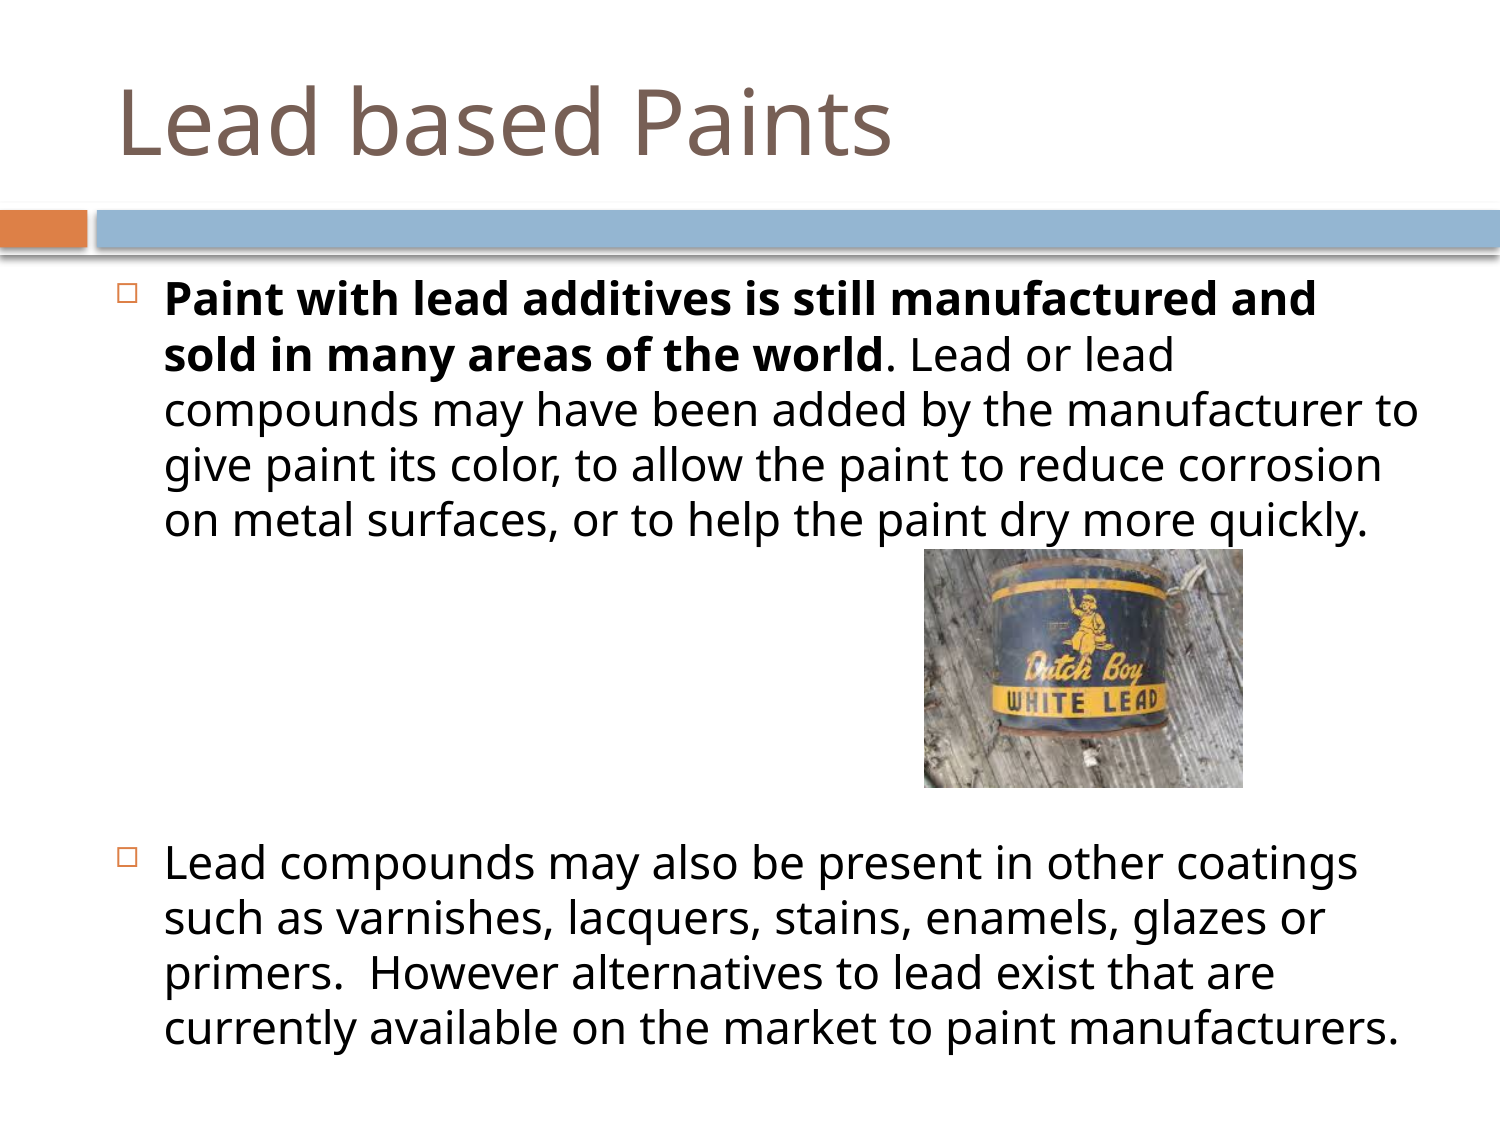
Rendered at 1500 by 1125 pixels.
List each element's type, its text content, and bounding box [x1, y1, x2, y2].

list Paint with lead additives is still manufactured and sold in many areas of the world. Lead or lead compounds may have been added by the manufacturer to give paint its color, to allow the paint to reduce cor­rosion on metal surfaces, or to help the paint dry more quickly. Lead compounds may also be present in other coatings such as varnishes, lacquers, stains, enamels, glazes or primers. However alternatives to lead exist that are currently available on the market to paint manufacturers. [100, 262, 1438, 1088]
title Lead based Paints [100, 37, 1438, 200]
picture [924, 549, 1243, 788]
